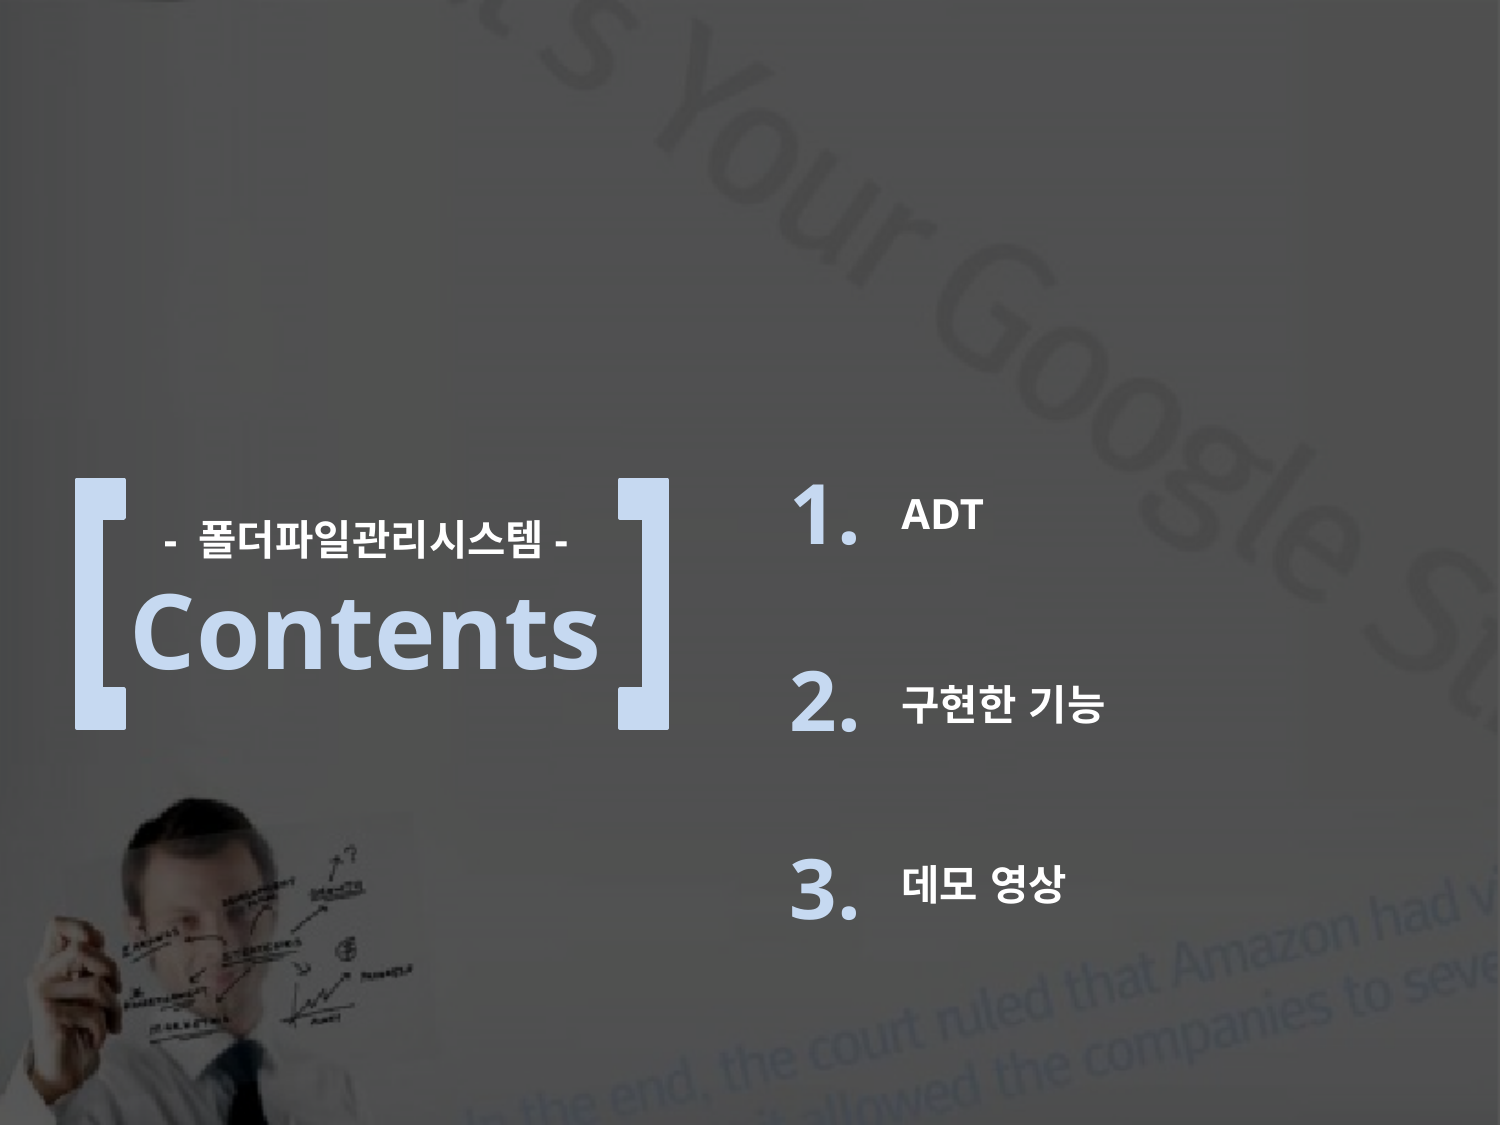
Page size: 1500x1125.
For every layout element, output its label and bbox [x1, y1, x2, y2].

text_box [76, 479, 125, 729]
text_box [619, 479, 668, 729]
picture [0, 0, 1500, 1125]
